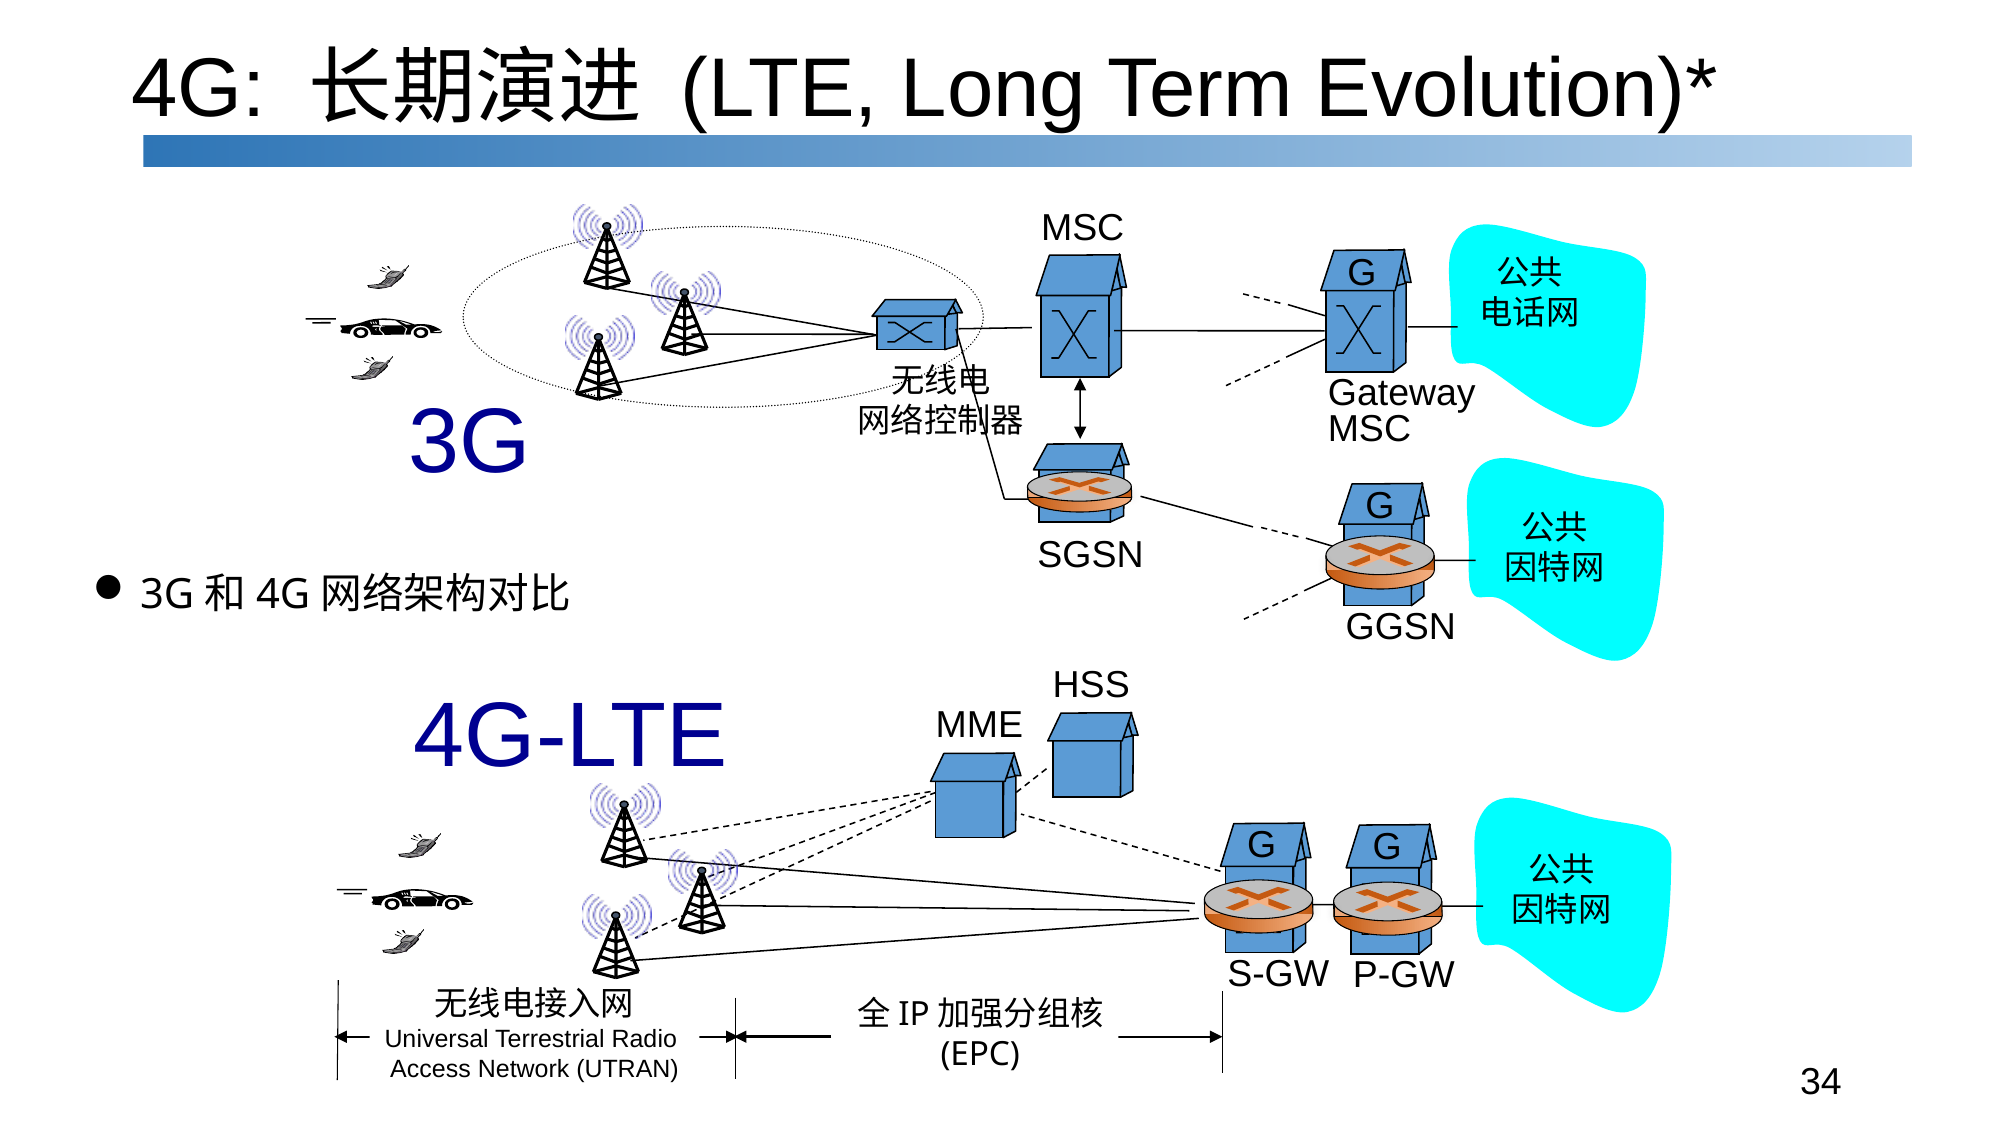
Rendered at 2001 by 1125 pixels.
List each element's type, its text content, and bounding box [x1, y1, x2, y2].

text_box 3G和4G网络架构对比 [78, 559, 305, 625]
slide_number 34 [1785, 1050, 1934, 1125]
title 4G: 长期演进 (LTE, Long Term Evolution)* [116, 37, 1817, 225]
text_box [305, 195, 1667, 664]
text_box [334, 652, 1675, 1092]
text_box [142, 135, 1913, 168]
